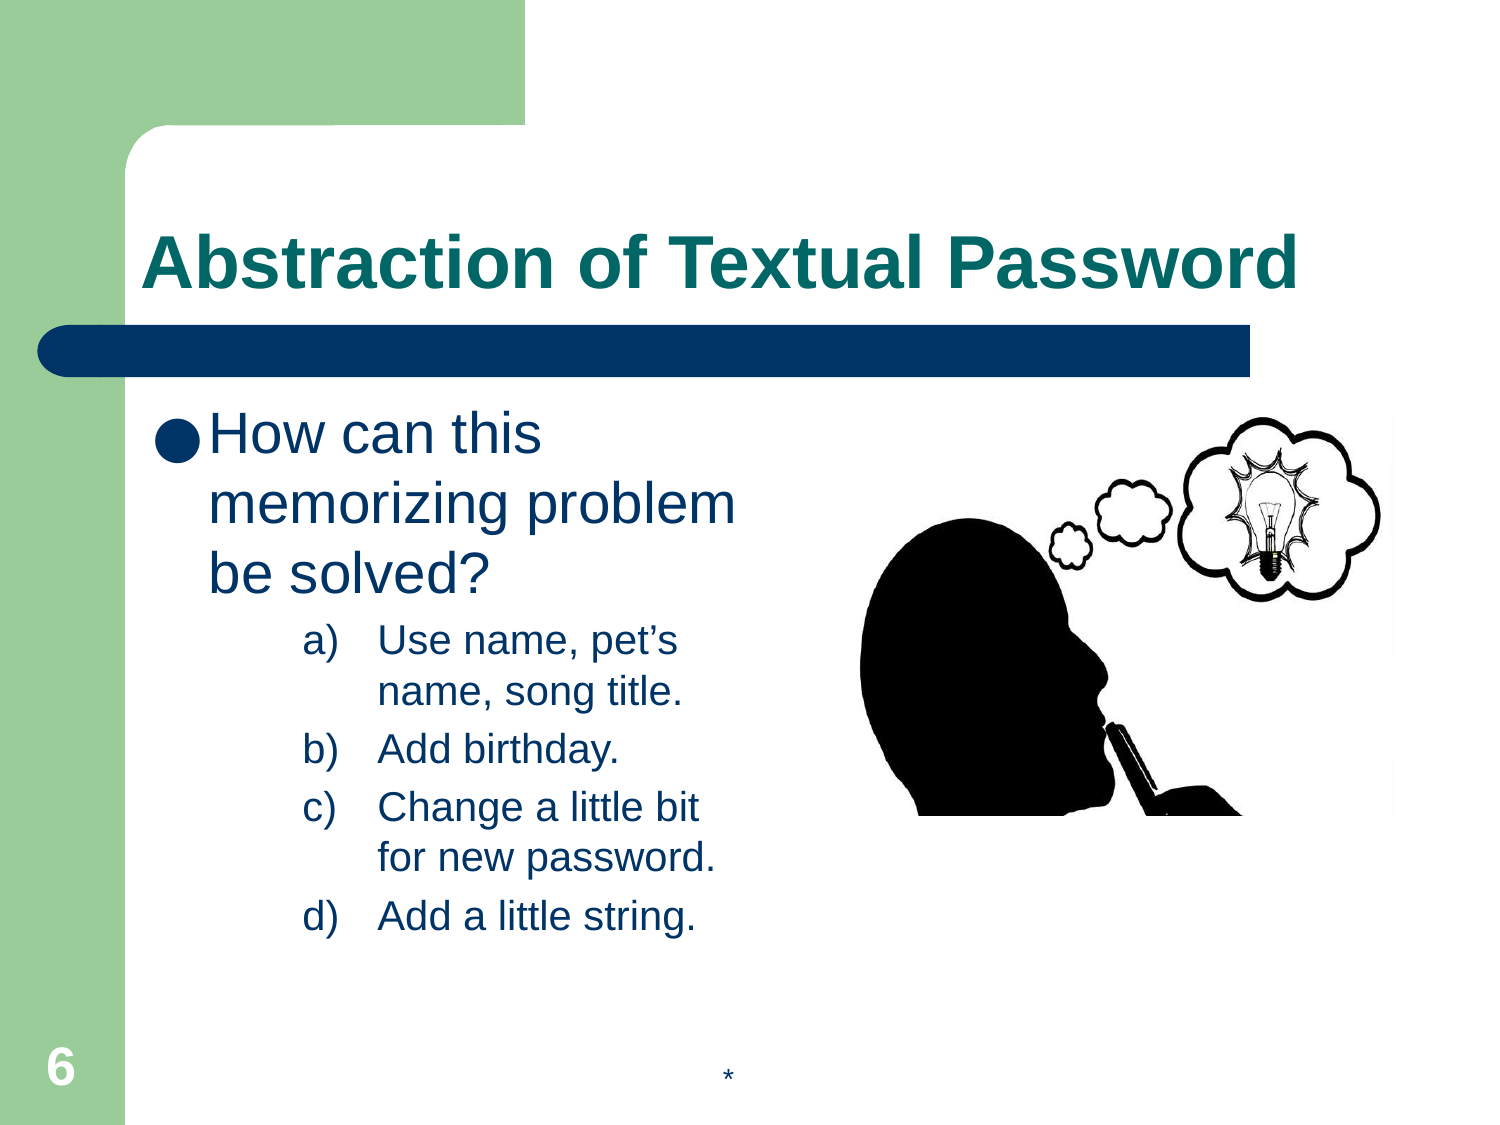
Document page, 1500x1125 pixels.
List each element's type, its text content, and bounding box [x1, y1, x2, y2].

list How can this memorizing problem be solved? Use name, pet’s name, song title. Add birthday. Change a little bit for new password. Add a little string. [137, 387, 756, 999]
title Abstraction of Textual Password [125, 125, 1425, 313]
text_box ‹#› [13, 1023, 111, 1105]
text_box * [399, 1025, 750, 1103]
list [830, 415, 1394, 816]
